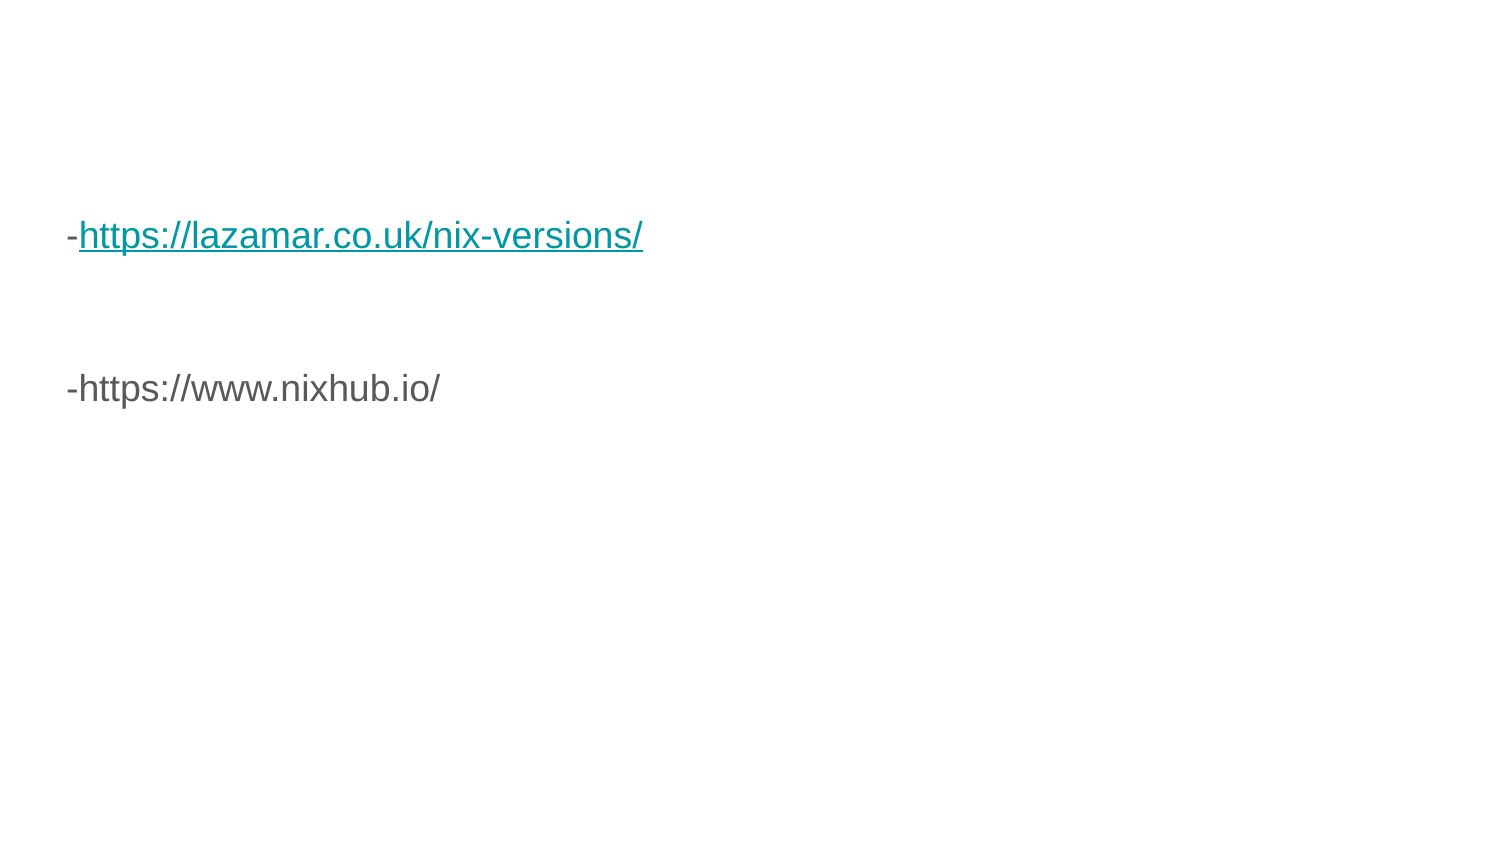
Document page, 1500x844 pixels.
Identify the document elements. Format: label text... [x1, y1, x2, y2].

list -https://lazamar.co.uk/nix-versions/ -https://www.nixhub.io/ [51, 189, 1449, 750]
